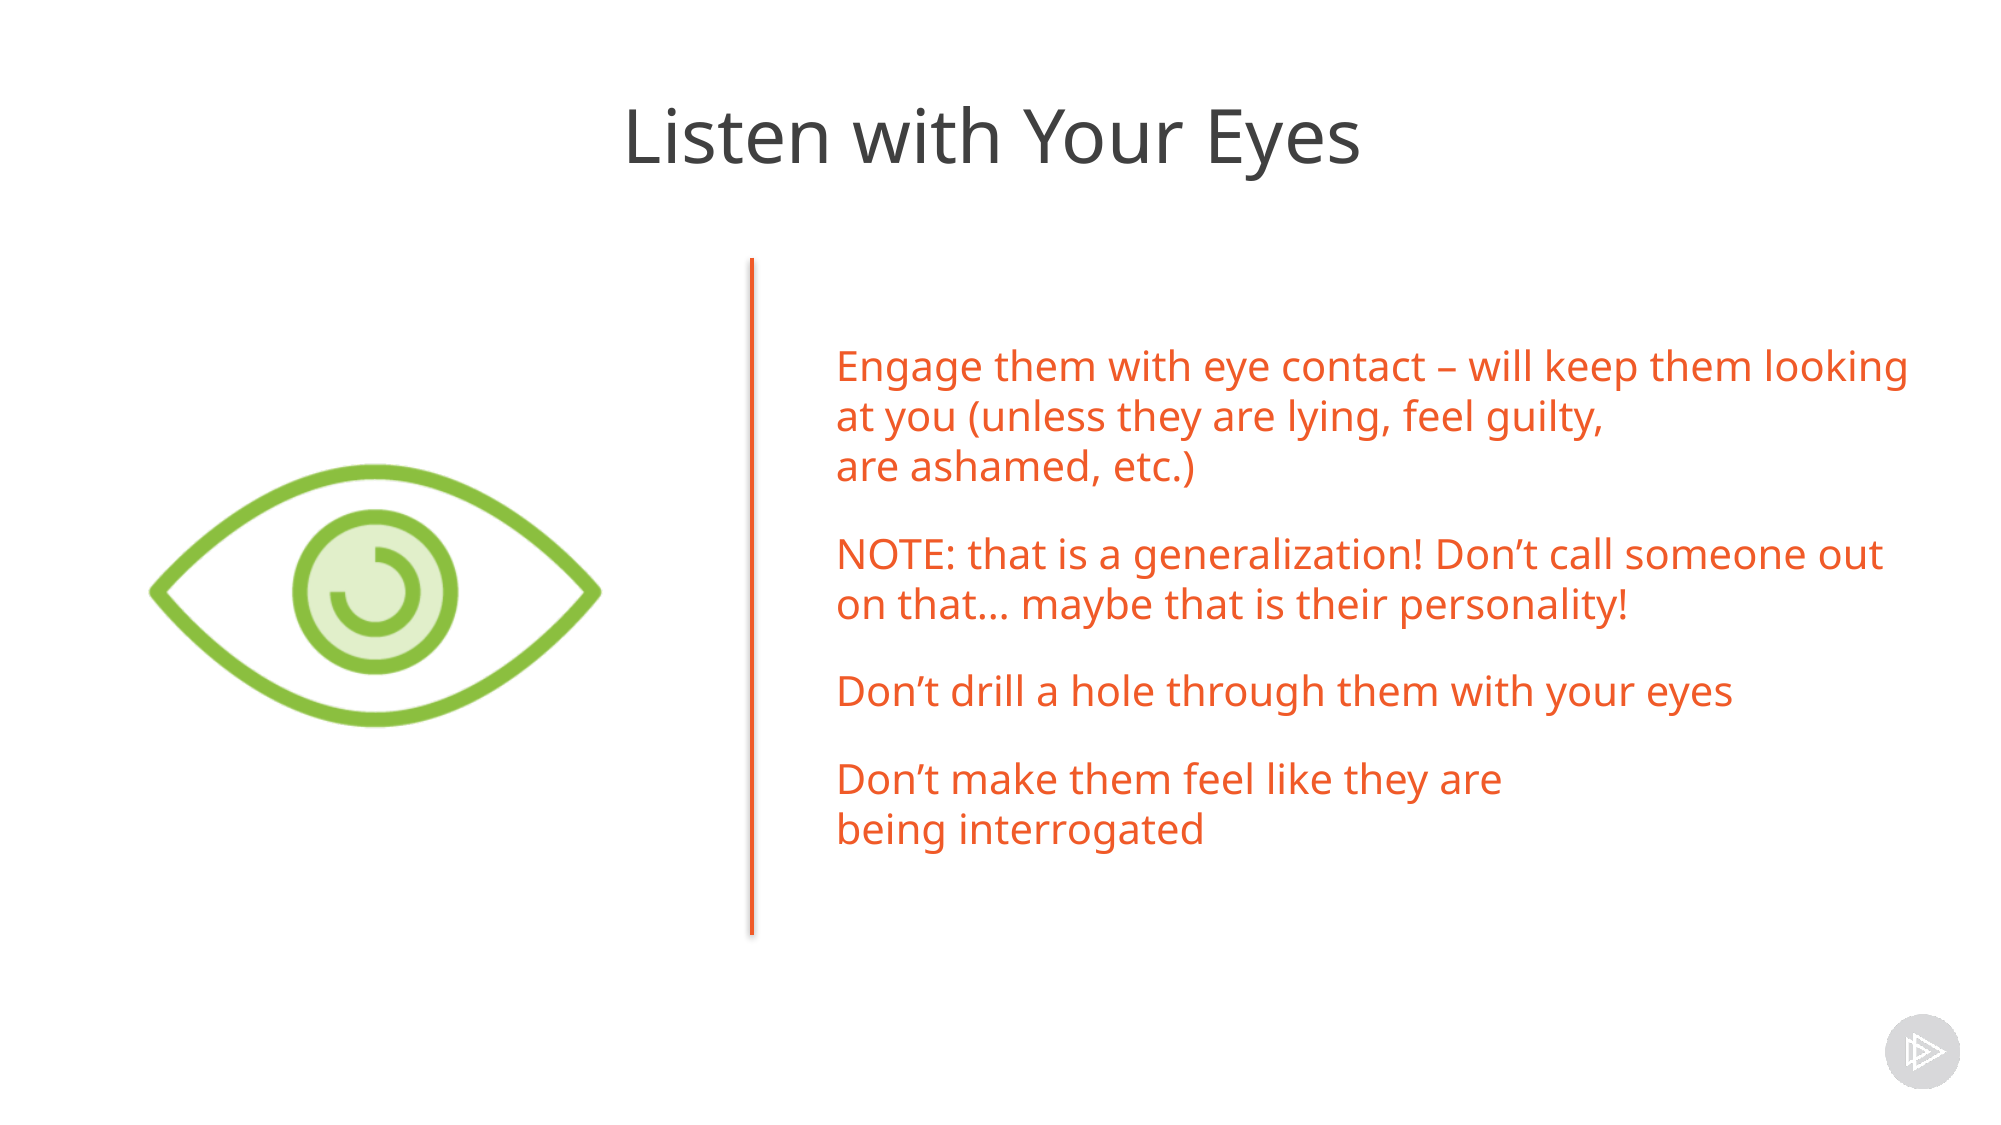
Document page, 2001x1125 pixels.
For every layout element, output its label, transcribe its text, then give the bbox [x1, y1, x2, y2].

title Listen with Your Eyes [115, 95, 1885, 168]
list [140, 454, 612, 738]
list Engage them with eye contact – will keep them looking at you (unless they are lying, feel guilty, are ashamed, etc.) NOTE: that is a generalization! Don’t call someone out on that… maybe that is their personality! Don’t drill a hole through them with your eyes Don’t make them feel like they are being interrogated [826, 257, 1938, 936]
